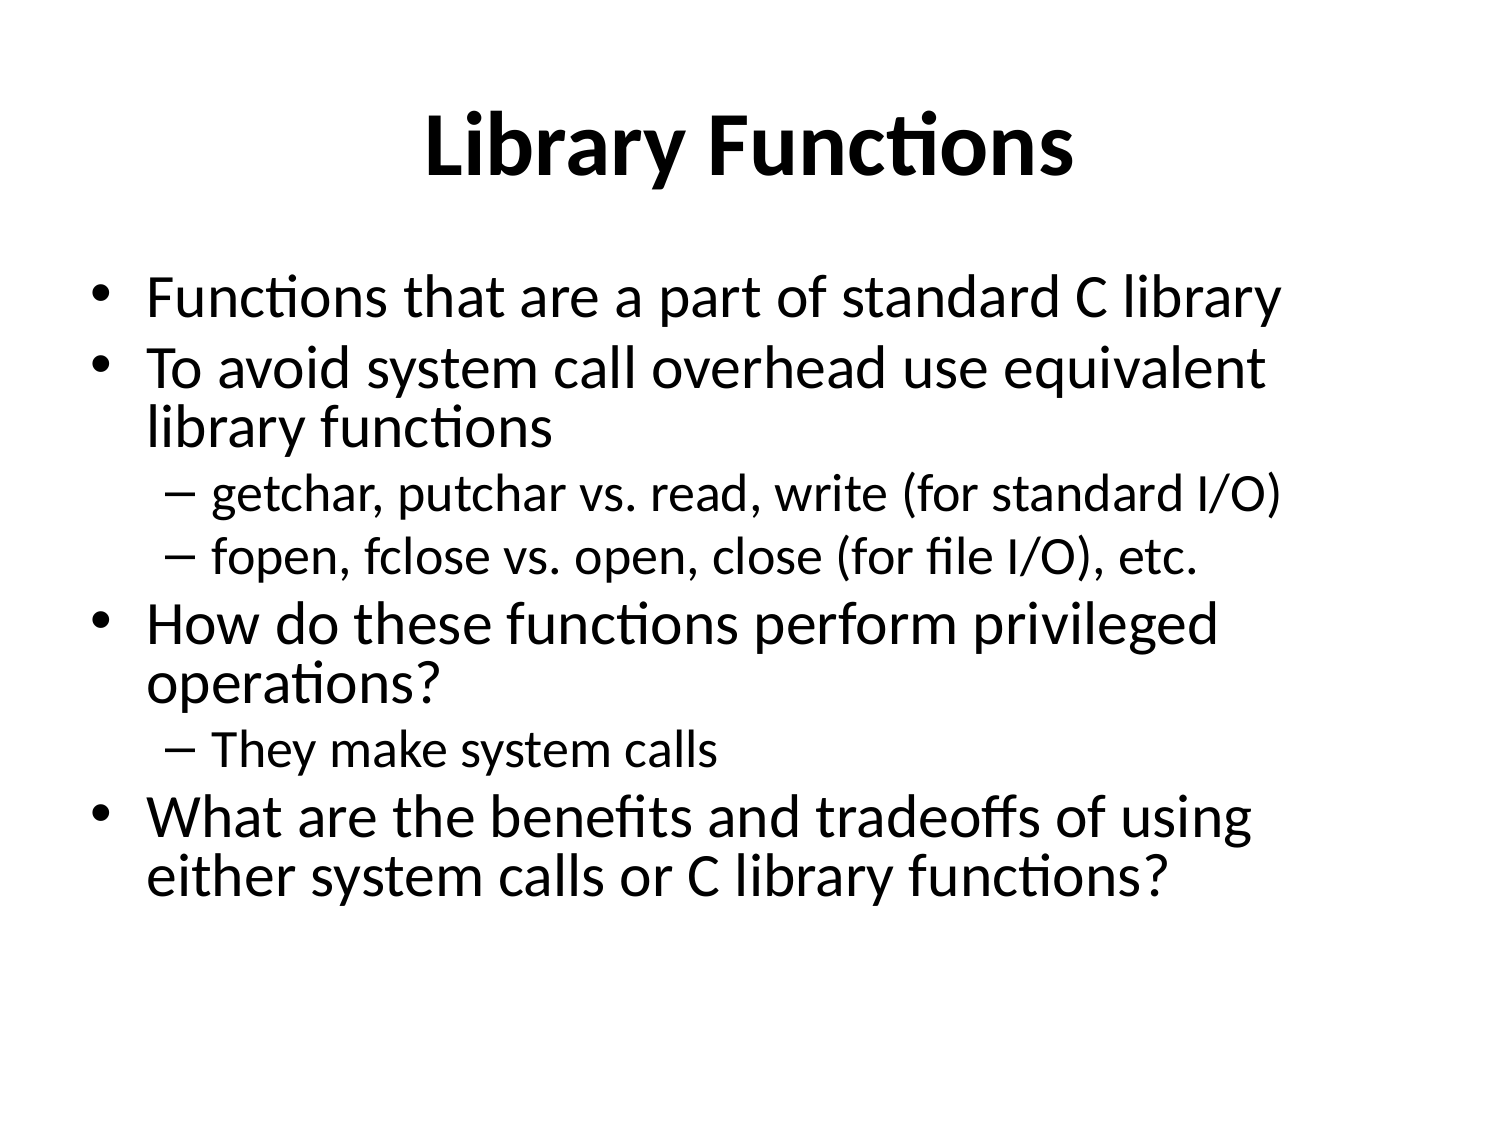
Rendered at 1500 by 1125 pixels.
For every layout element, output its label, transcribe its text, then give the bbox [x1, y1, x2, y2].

title Library Functions [75, 45, 1425, 233]
list Functions that are a part of standard C library To avoid system call overhead use equivalent library functions getchar, putchar vs. read, write (for standard I/O) fopen, fclose vs. open, close (for file I/O), etc. How do these functions perform privileged operations? They make system calls What are the benefits and tradeoffs of using either system calls or C library functions? [75, 262, 1425, 1005]
